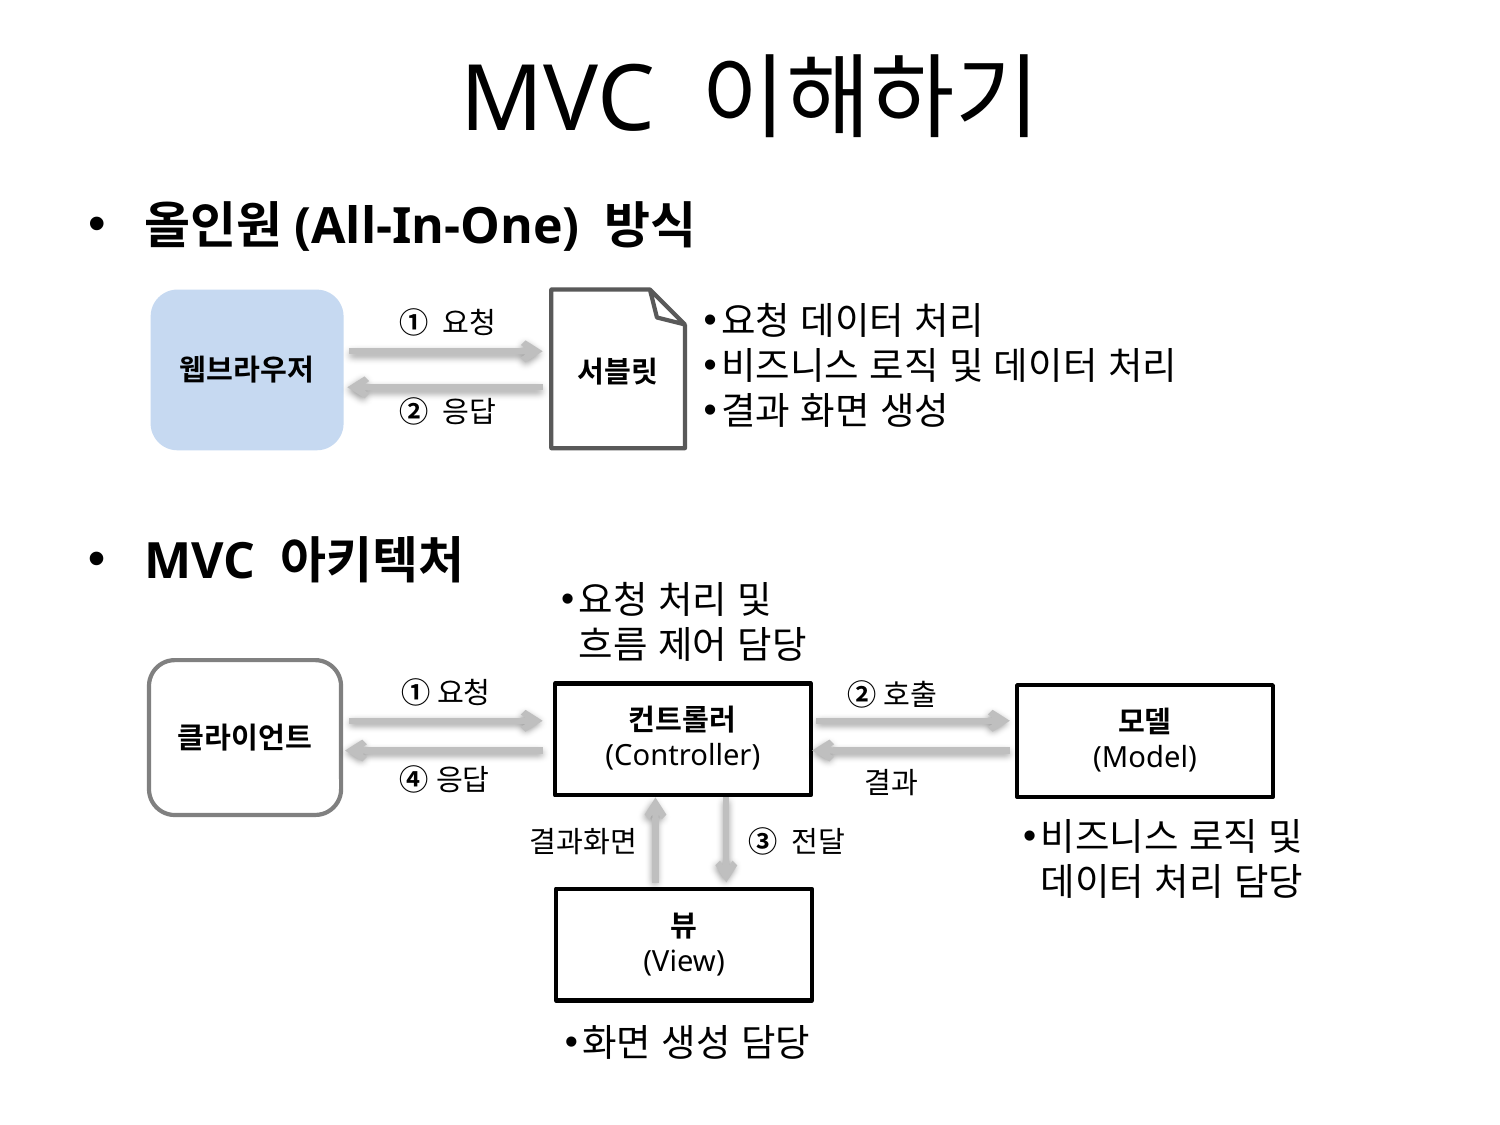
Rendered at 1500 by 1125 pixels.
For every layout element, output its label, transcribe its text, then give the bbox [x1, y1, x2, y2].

title MVC 이해하기 [75, 0, 1425, 188]
text_box 결과화면 [472, 823, 638, 859]
list 올인원(All-In-One) 방식 [73, 185, 1424, 285]
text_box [551, 289, 686, 451]
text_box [1016, 684, 1274, 798]
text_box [555, 888, 813, 1001]
text_box ①요청 [346, 674, 543, 710]
text_box 비즈니스 로직 및 데이터 처리 담당 [1017, 805, 1347, 911]
text_box 결과 [815, 764, 966, 800]
text_box 화면 생성 담당 [558, 1011, 892, 1072]
text_box ④응답 [346, 761, 543, 797]
text_box ① 요청 [348, 304, 546, 340]
text_box 요청 처리 및 흐름 제어 담당 [555, 568, 857, 674]
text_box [554, 683, 812, 796]
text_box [148, 659, 342, 816]
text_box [150, 289, 344, 451]
text_box ② 응답 [348, 394, 543, 429]
text_box ②호출 [813, 676, 966, 712]
text_box 요청 데이터 처리 비즈니스 로직 및 데이터 처리 결과 화면 생성 [697, 289, 1317, 440]
text_box MVC 아키텍처 [72, 521, 1423, 621]
text_box ③ 전달 [742, 823, 892, 859]
